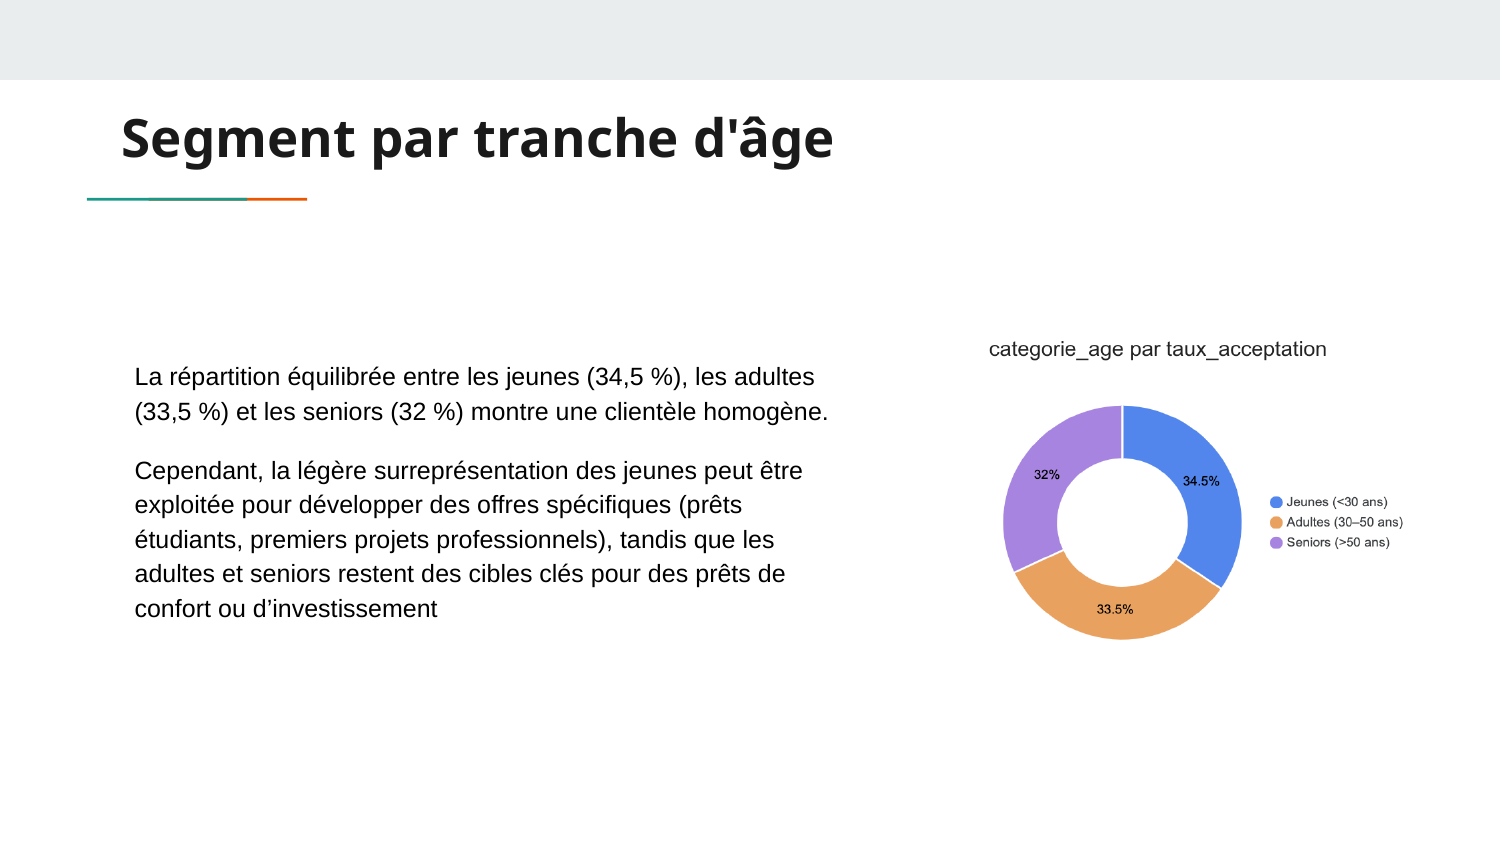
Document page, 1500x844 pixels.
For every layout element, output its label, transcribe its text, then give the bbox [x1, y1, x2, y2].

list La répartition équilibrée entre les jeunes (34,5 %), les adultes (33,5 %) et les seniors (32 %) montre une clientèle homogène. Cependant, la légère surreprésentation des jeunes peut être exploitée pour développer des offres spécifiques (prêts étudiants, premiers projets professionnels), tandis que les adultes et seniors restent des cibles clés pour des prêts de confort ou d’investissement [119, 341, 868, 712]
title Segment par tranche d'âge [106, 90, 1368, 178]
picture [972, 332, 1446, 698]
